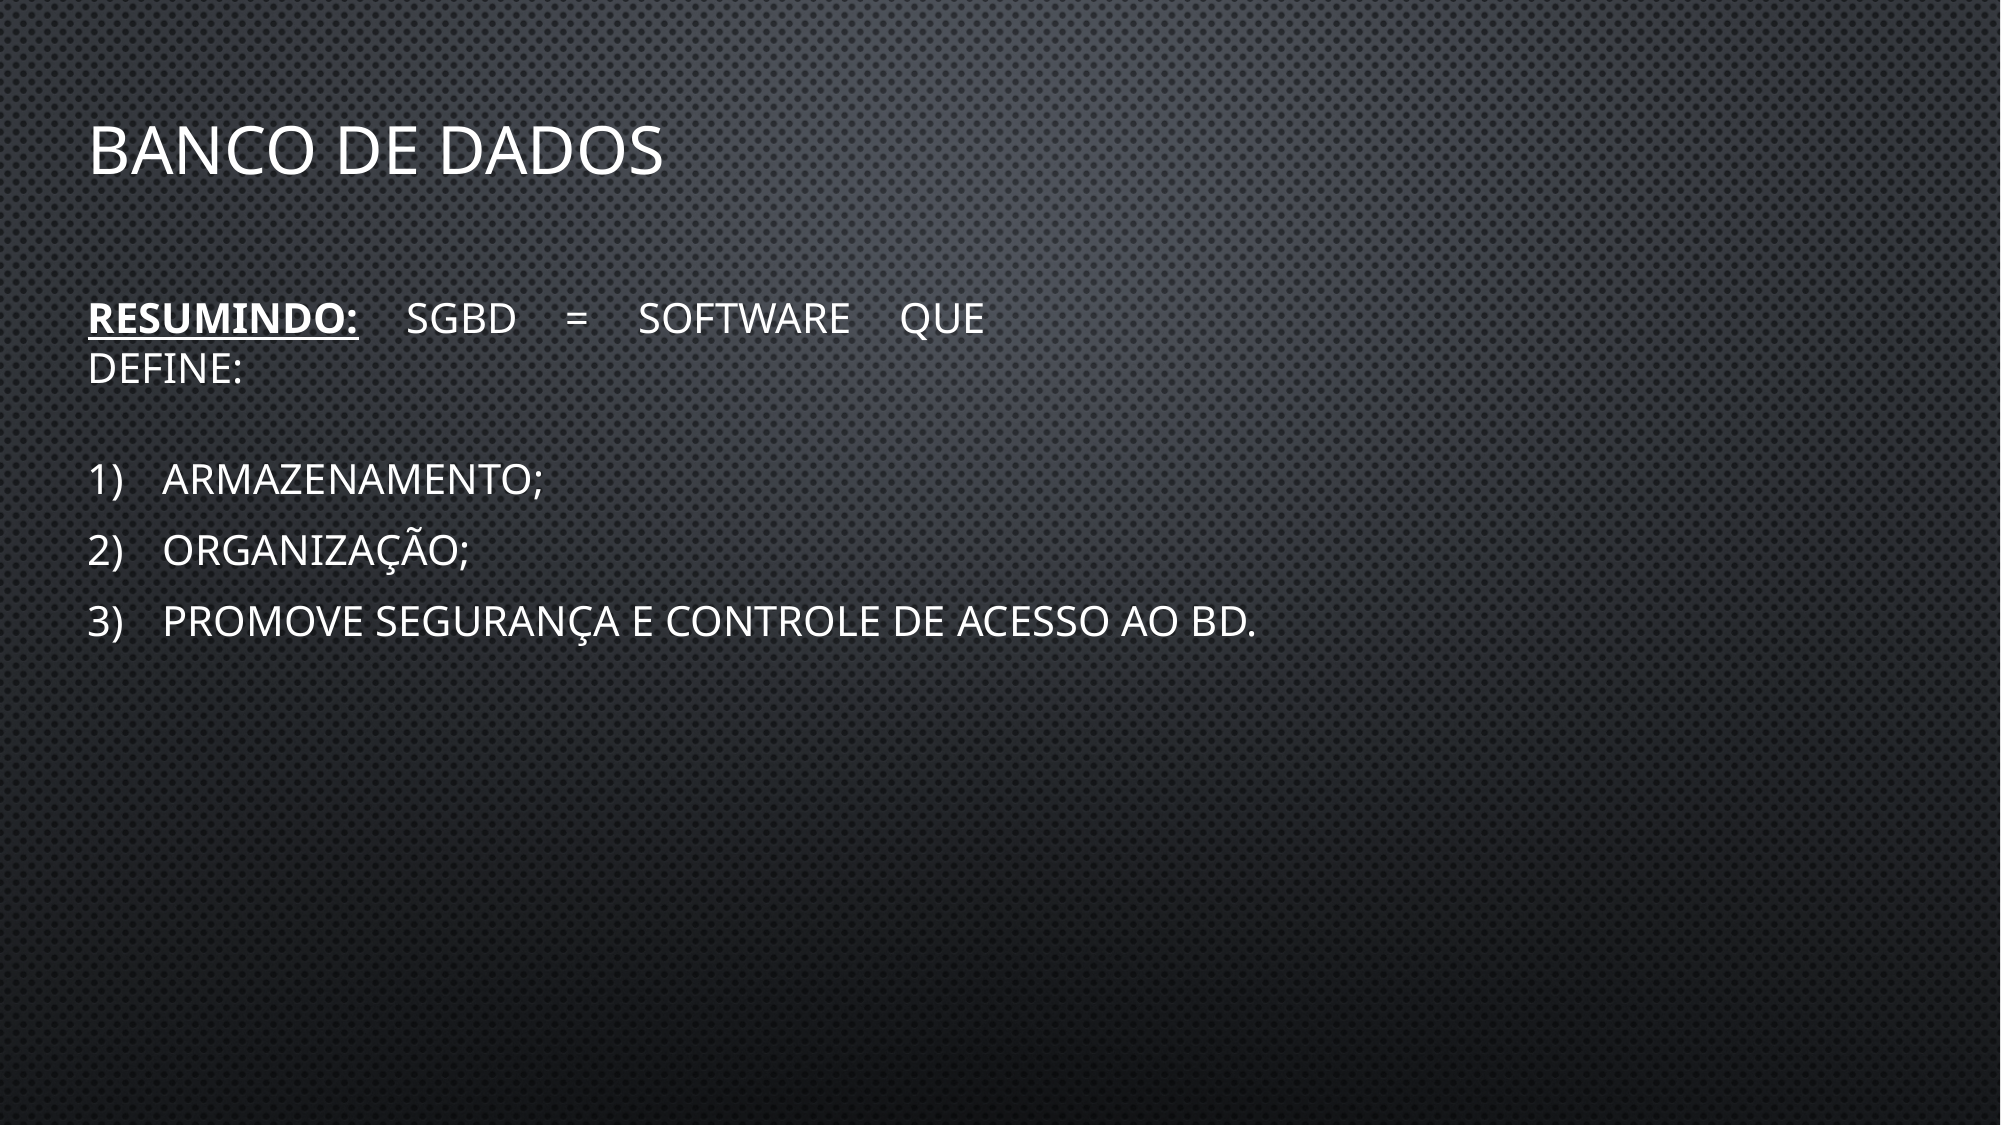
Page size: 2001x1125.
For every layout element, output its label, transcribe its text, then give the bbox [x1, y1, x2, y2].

list Resumindo: SGBD = Software que define: [72, 278, 1001, 377]
text_box Armazenamento; Organização; Promove segurança e Controle de acesso ao BD. [72, 377, 1342, 719]
title Banco de dados [72, 30, 801, 266]
text_box [72, 579, 1698, 945]
